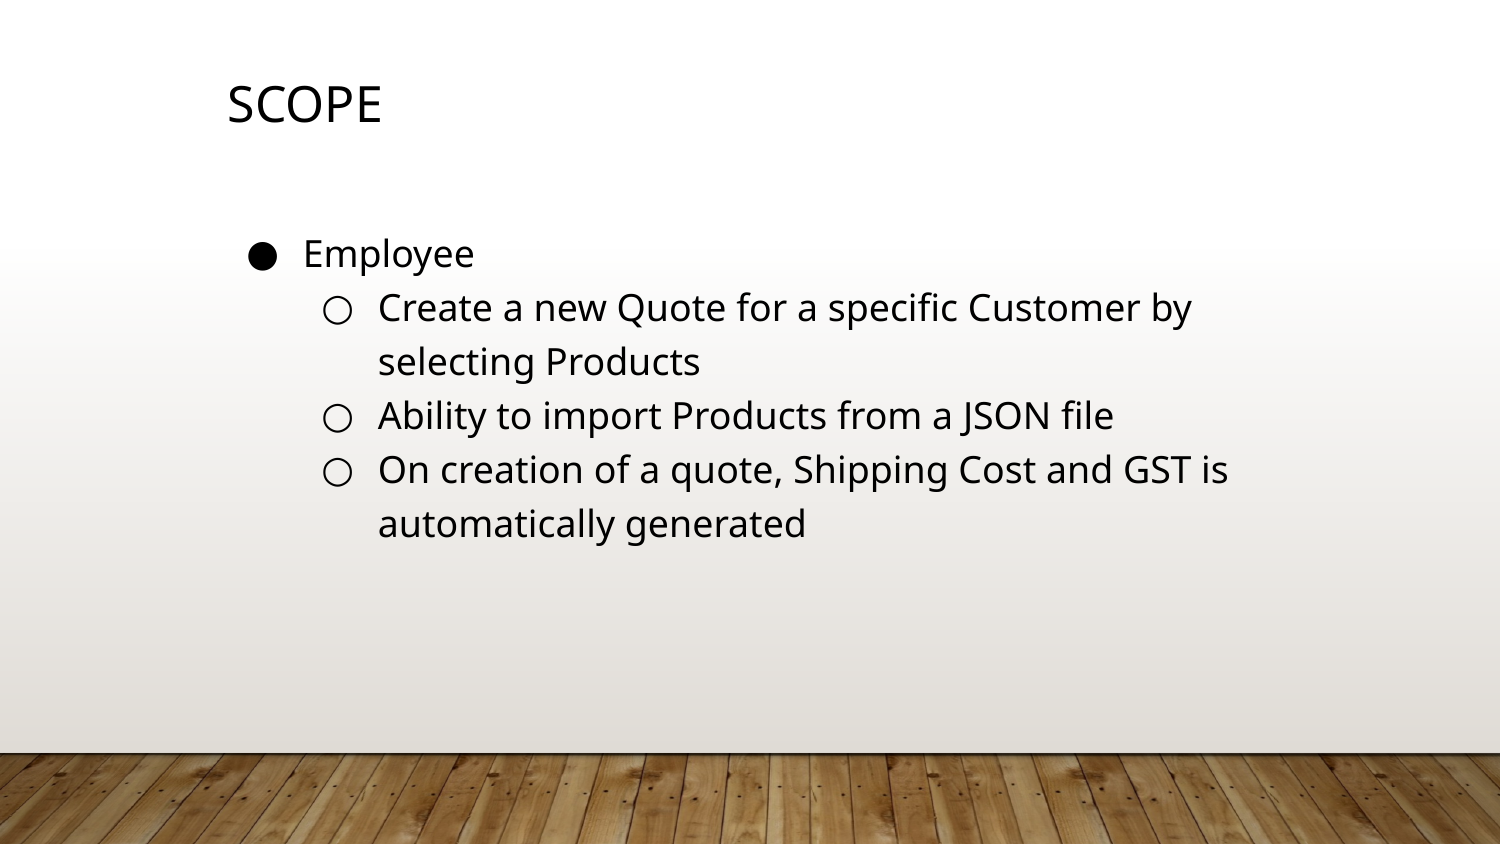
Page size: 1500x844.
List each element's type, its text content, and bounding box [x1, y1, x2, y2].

list Employee Create a new Quote for a specific Customer by selecting Products Ability to import Products from a JSON file On creation of a quote, Shipping Cost and GST is automatically generated [212, 205, 1368, 735]
title Scope [212, 64, 1368, 205]
picture [0, 753, 1500, 844]
